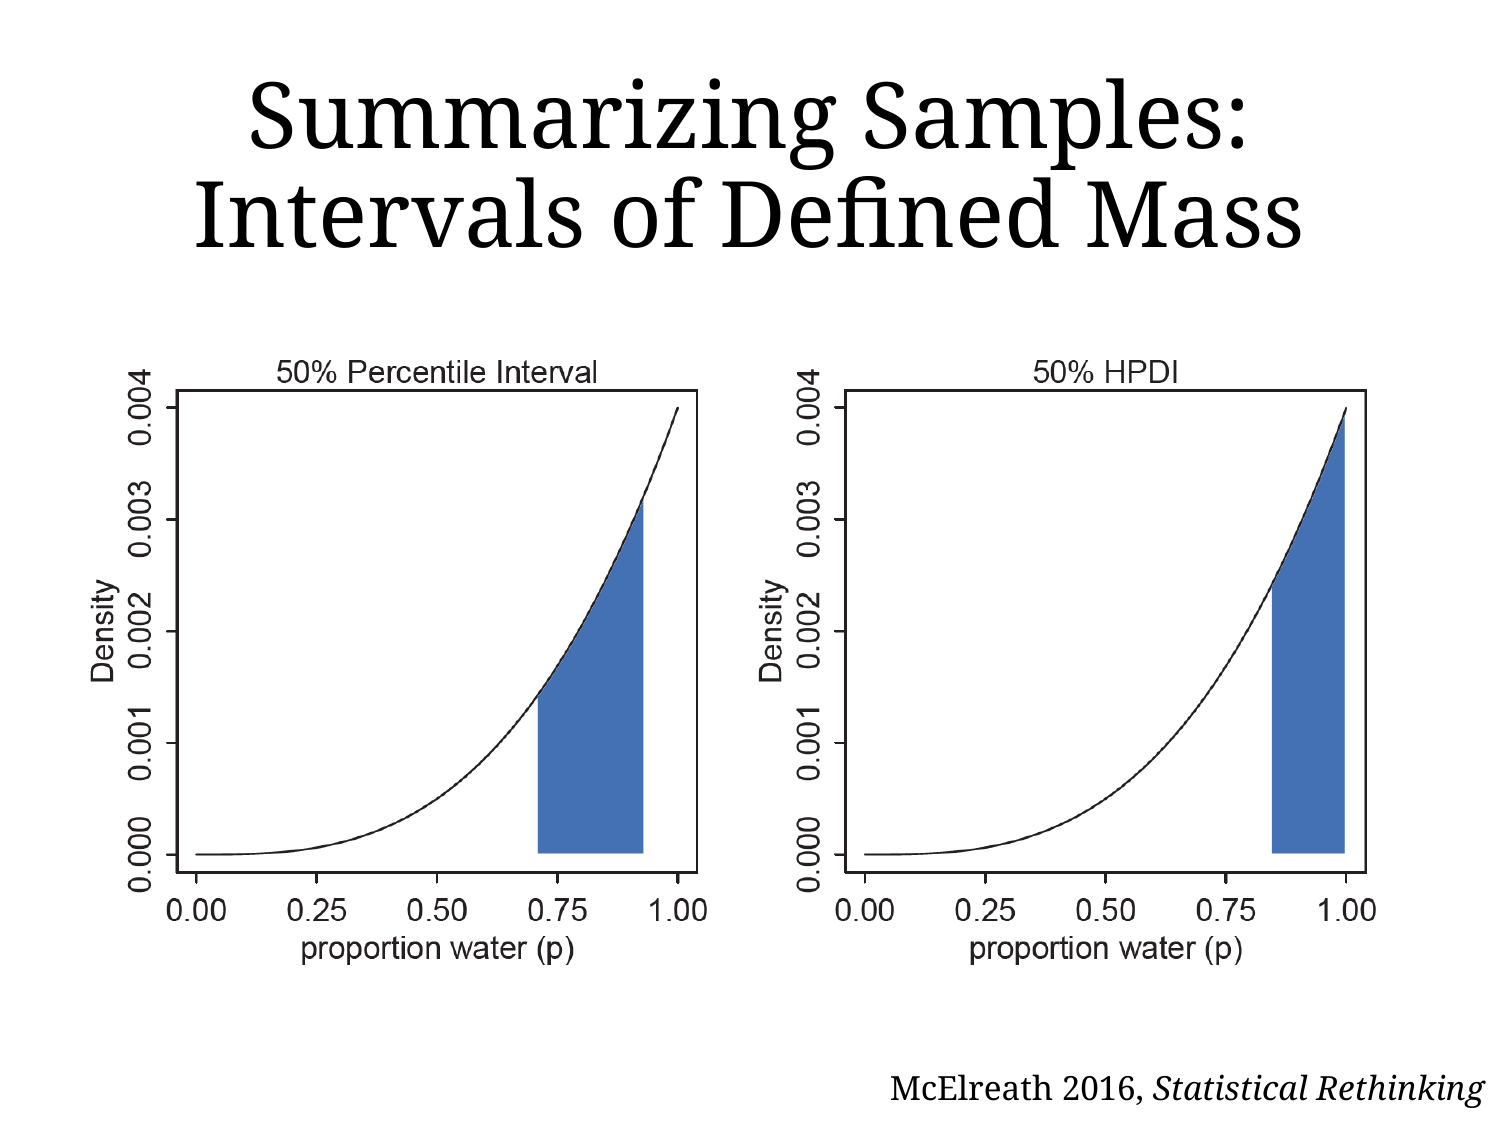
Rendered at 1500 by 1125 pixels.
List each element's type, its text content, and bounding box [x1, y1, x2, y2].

picture [65, 323, 1435, 995]
text_box McElreath 2016, Statistical Rethinking [0, 1049, 1500, 1125]
title Summarizing Samples: Intervals of Defined Mass [103, 59, 1397, 278]
